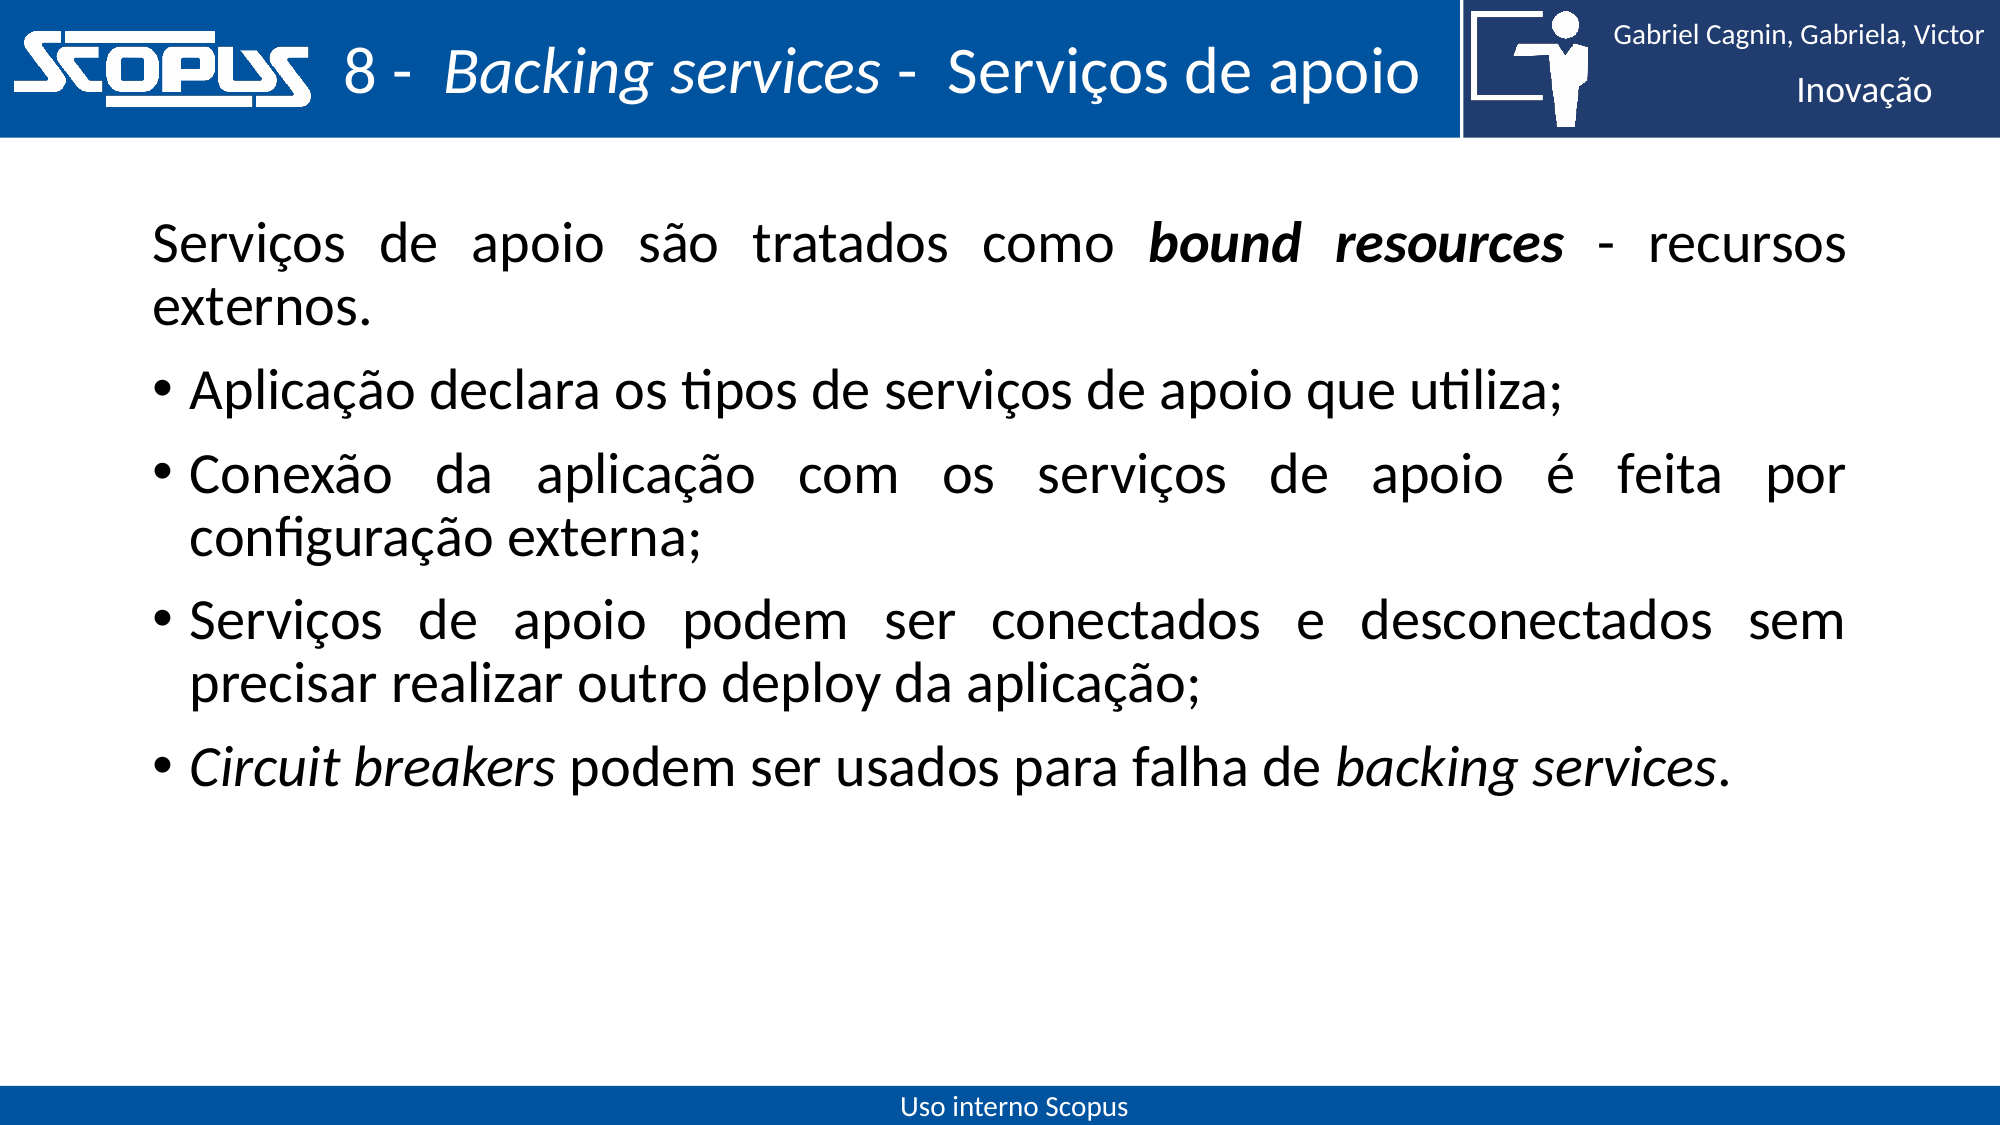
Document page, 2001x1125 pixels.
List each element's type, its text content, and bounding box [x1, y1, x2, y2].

list Serviços de apoio são tratados como bound resources - recursos externos. Aplicação declara os tipos de serviços de apoio que utiliza; Conexão da aplicação com os serviços de apoio é feita por configuração externa; Serviços de apoio podem ser conectados e desconectados sem precisar realizar outro deploy da aplicação; Circuit breakers podem ser usados para falha de backing services. [137, 204, 1863, 1014]
picture [1471, 11, 1588, 127]
picture [14, 31, 311, 107]
title 8 - Backing services - Serviços de apoio [328, 12, 1452, 131]
